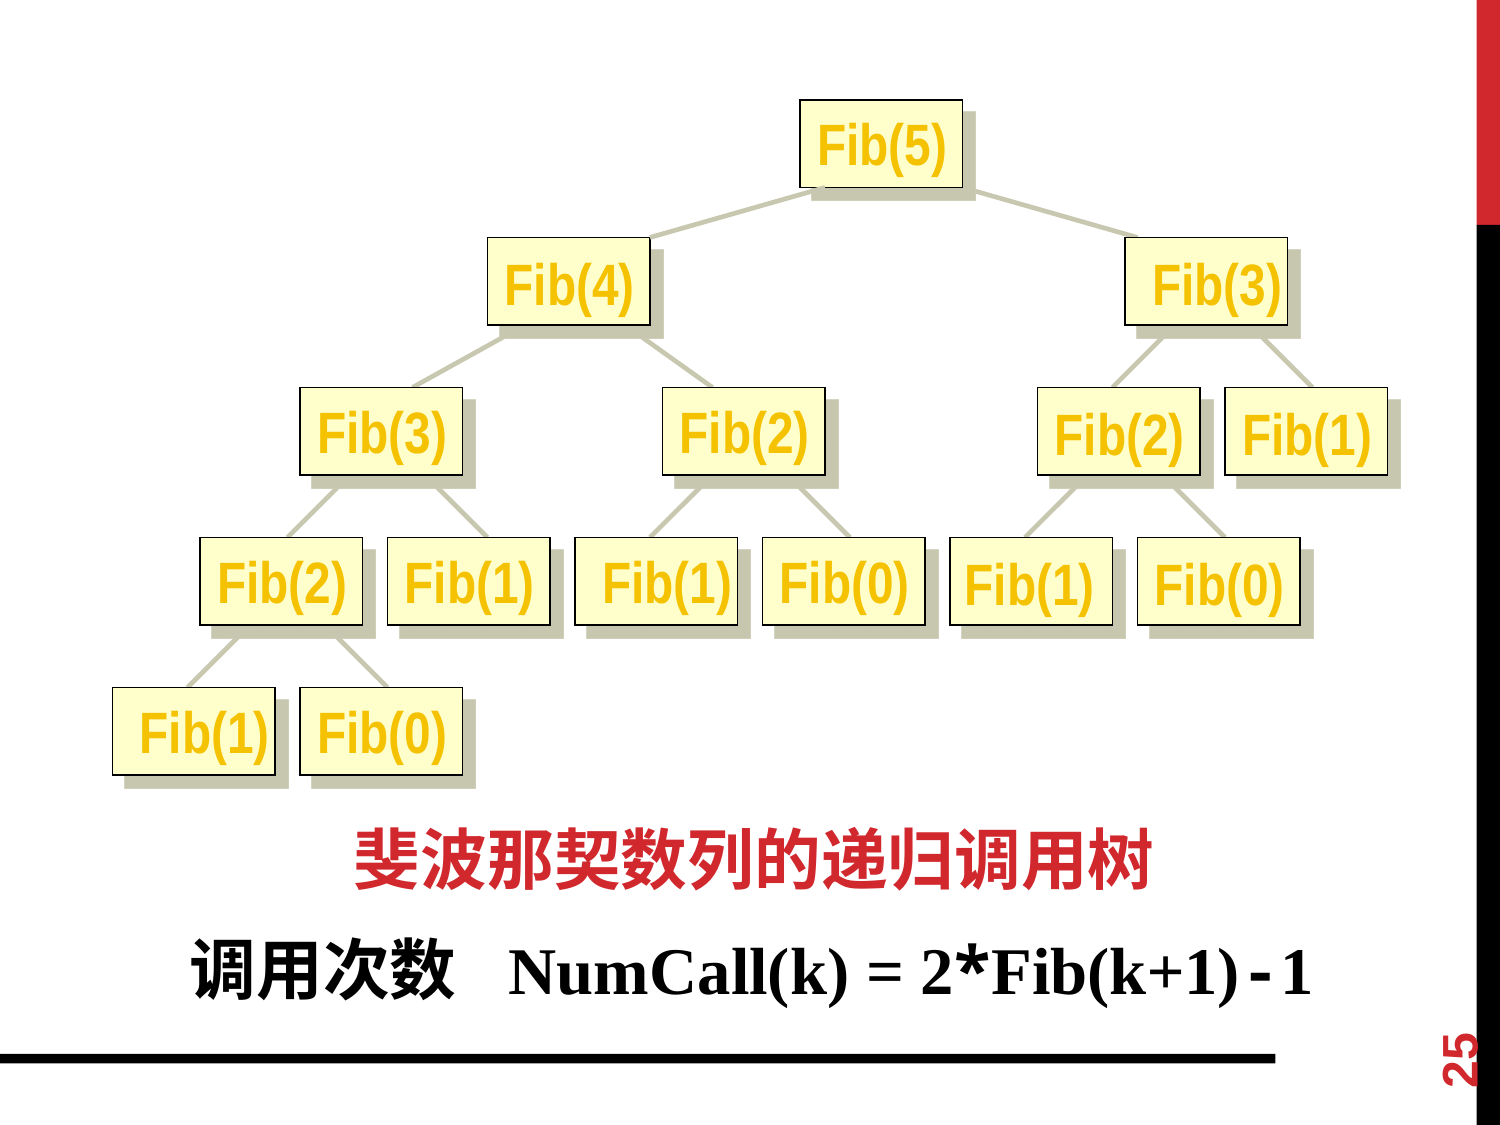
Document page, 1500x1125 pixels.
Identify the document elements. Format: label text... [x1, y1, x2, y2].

text_box [1224, 387, 1388, 475]
text_box 斐波那契数列的递归调用树 [191, 810, 1317, 906]
text_box [1124, 237, 1288, 325]
text_box [574, 537, 738, 625]
text_box Fib(2) [202, 537, 363, 623]
text_box Fib(2) [664, 387, 825, 473]
text_box Fib(0) [1139, 539, 1300, 625]
text_box Fib(1) [1227, 389, 1388, 475]
text_box Fib(3) [302, 387, 463, 473]
text_box Fib(1) [125, 687, 286, 773]
text_box Fib(1) [950, 539, 1111, 625]
text_box Fib(0) [764, 537, 925, 623]
text_box Fib(3) [1137, 239, 1298, 325]
text_box 调用次数 NumCall(k) = 2*Fib(k+1)-1 [174, 912, 1412, 1018]
text_box [799, 99, 963, 188]
text_box Fib(2) [1039, 389, 1200, 475]
text_box Fib(4) [489, 239, 650, 325]
text_box [112, 687, 275, 775]
text_box Fib(5) [802, 99, 963, 185]
text_box [199, 537, 363, 625]
text_box Fib(1) [587, 537, 748, 623]
text_box Fib(0) [302, 687, 463, 773]
slide_number 25 [1427, 887, 1488, 1104]
text_box Fib(1) [389, 537, 550, 623]
text_box [299, 387, 463, 475]
text_box [299, 687, 463, 775]
